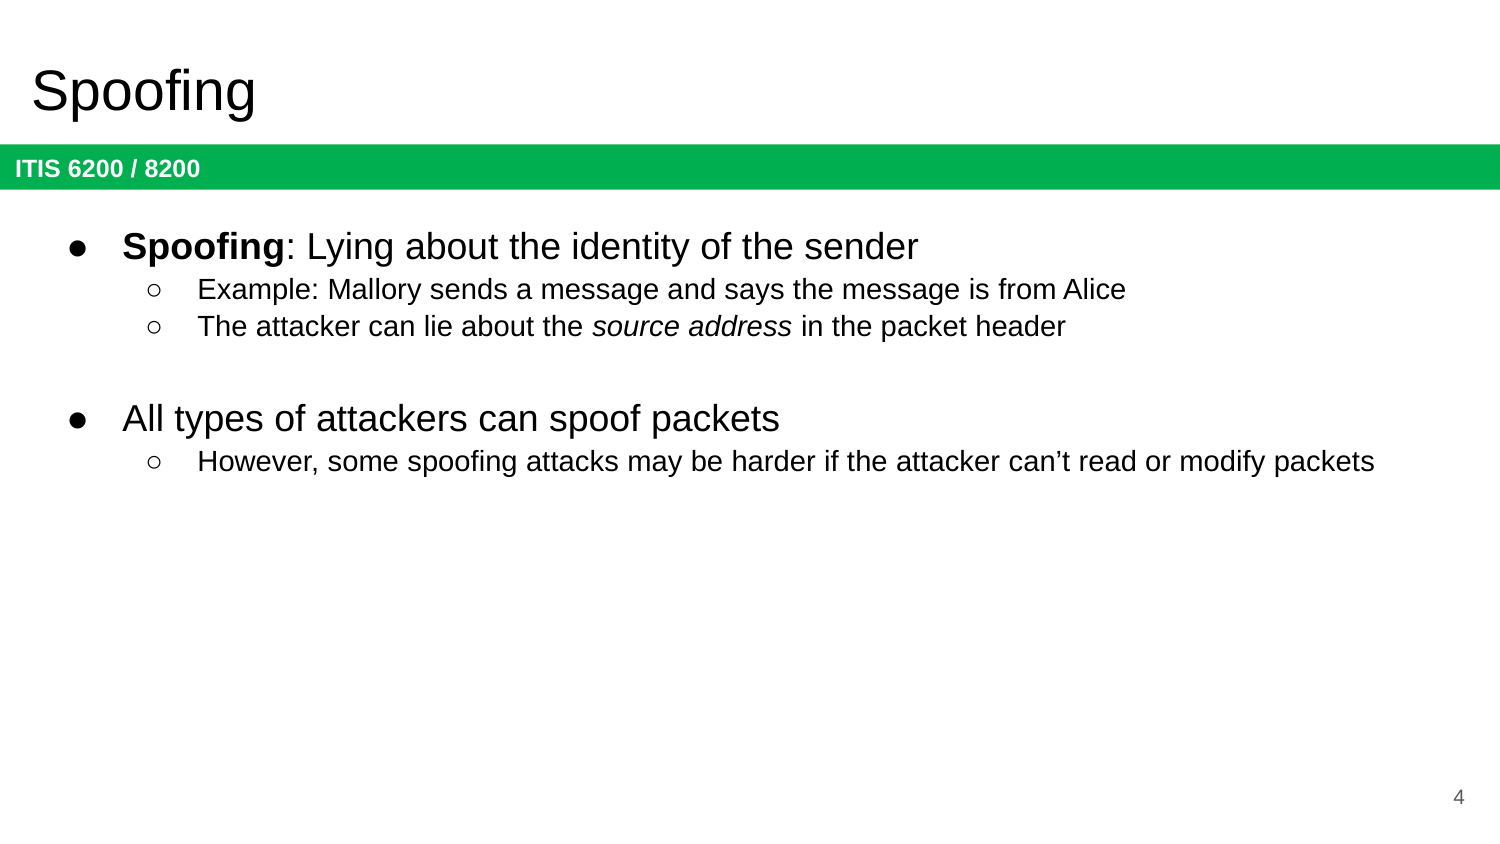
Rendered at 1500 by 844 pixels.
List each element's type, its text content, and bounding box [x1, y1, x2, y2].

slide_number 4 [1389, 764, 1480, 830]
list Spoofing: Lying about the identity of the sender Example: Mallory sends a message and says the message is from Alice The attacker can lie about the source address in the packet header All types of attackers can spoof packets However, some spoofing attacks may be harder if the attacker can’t read or modify packets [32, 204, 1431, 823]
title Spoofing [16, 44, 1415, 139]
